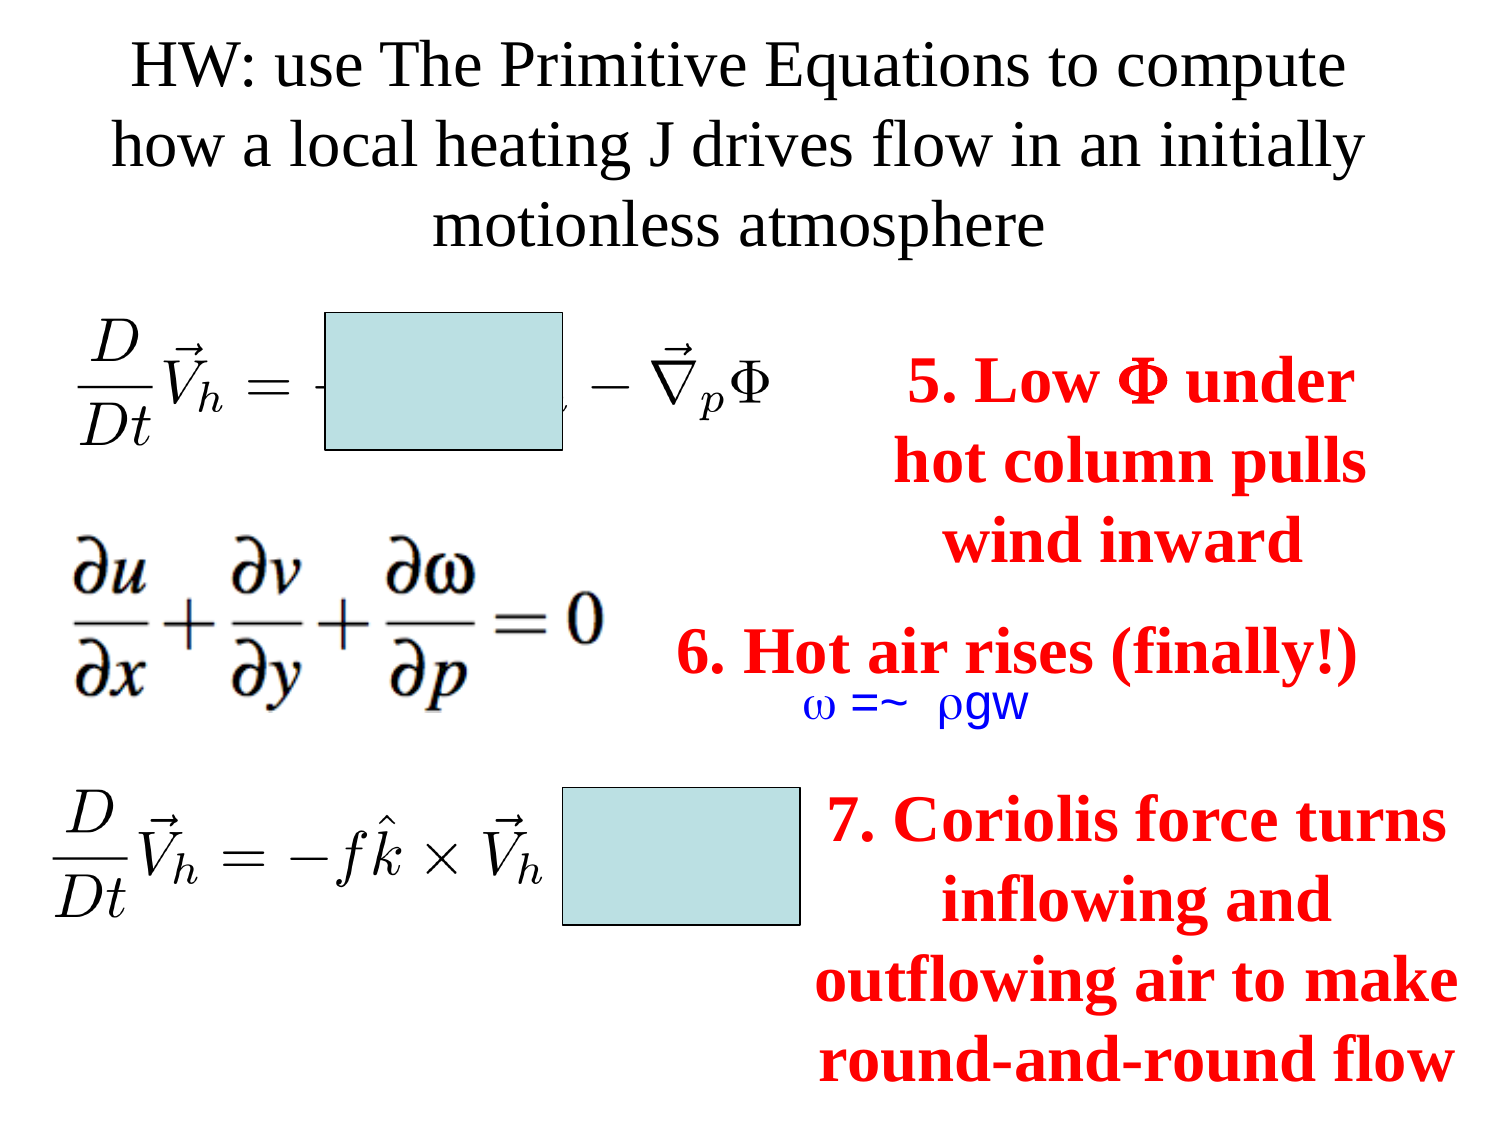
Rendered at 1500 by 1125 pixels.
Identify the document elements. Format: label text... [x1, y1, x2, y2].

text_box 5. Low F under hot column pulls wind inward [849, 328, 1413, 583]
picture [49, 786, 763, 918]
text_box 7. Coriolis force turns inflowing and outflowing air to make round-and-round flow [774, 767, 1500, 1102]
text_box HW: use The Primitive Equations to compute how a local heating J drives flow in an initially motionless atmosphere [62, 12, 1418, 268]
text_box [762, 787, 800, 925]
text_box 6. Hot air rises (finally!) [615, 599, 1375, 695]
picture [74, 314, 788, 447]
picture [49, 533, 611, 713]
text_box w =~ rgw [787, 662, 1313, 738]
